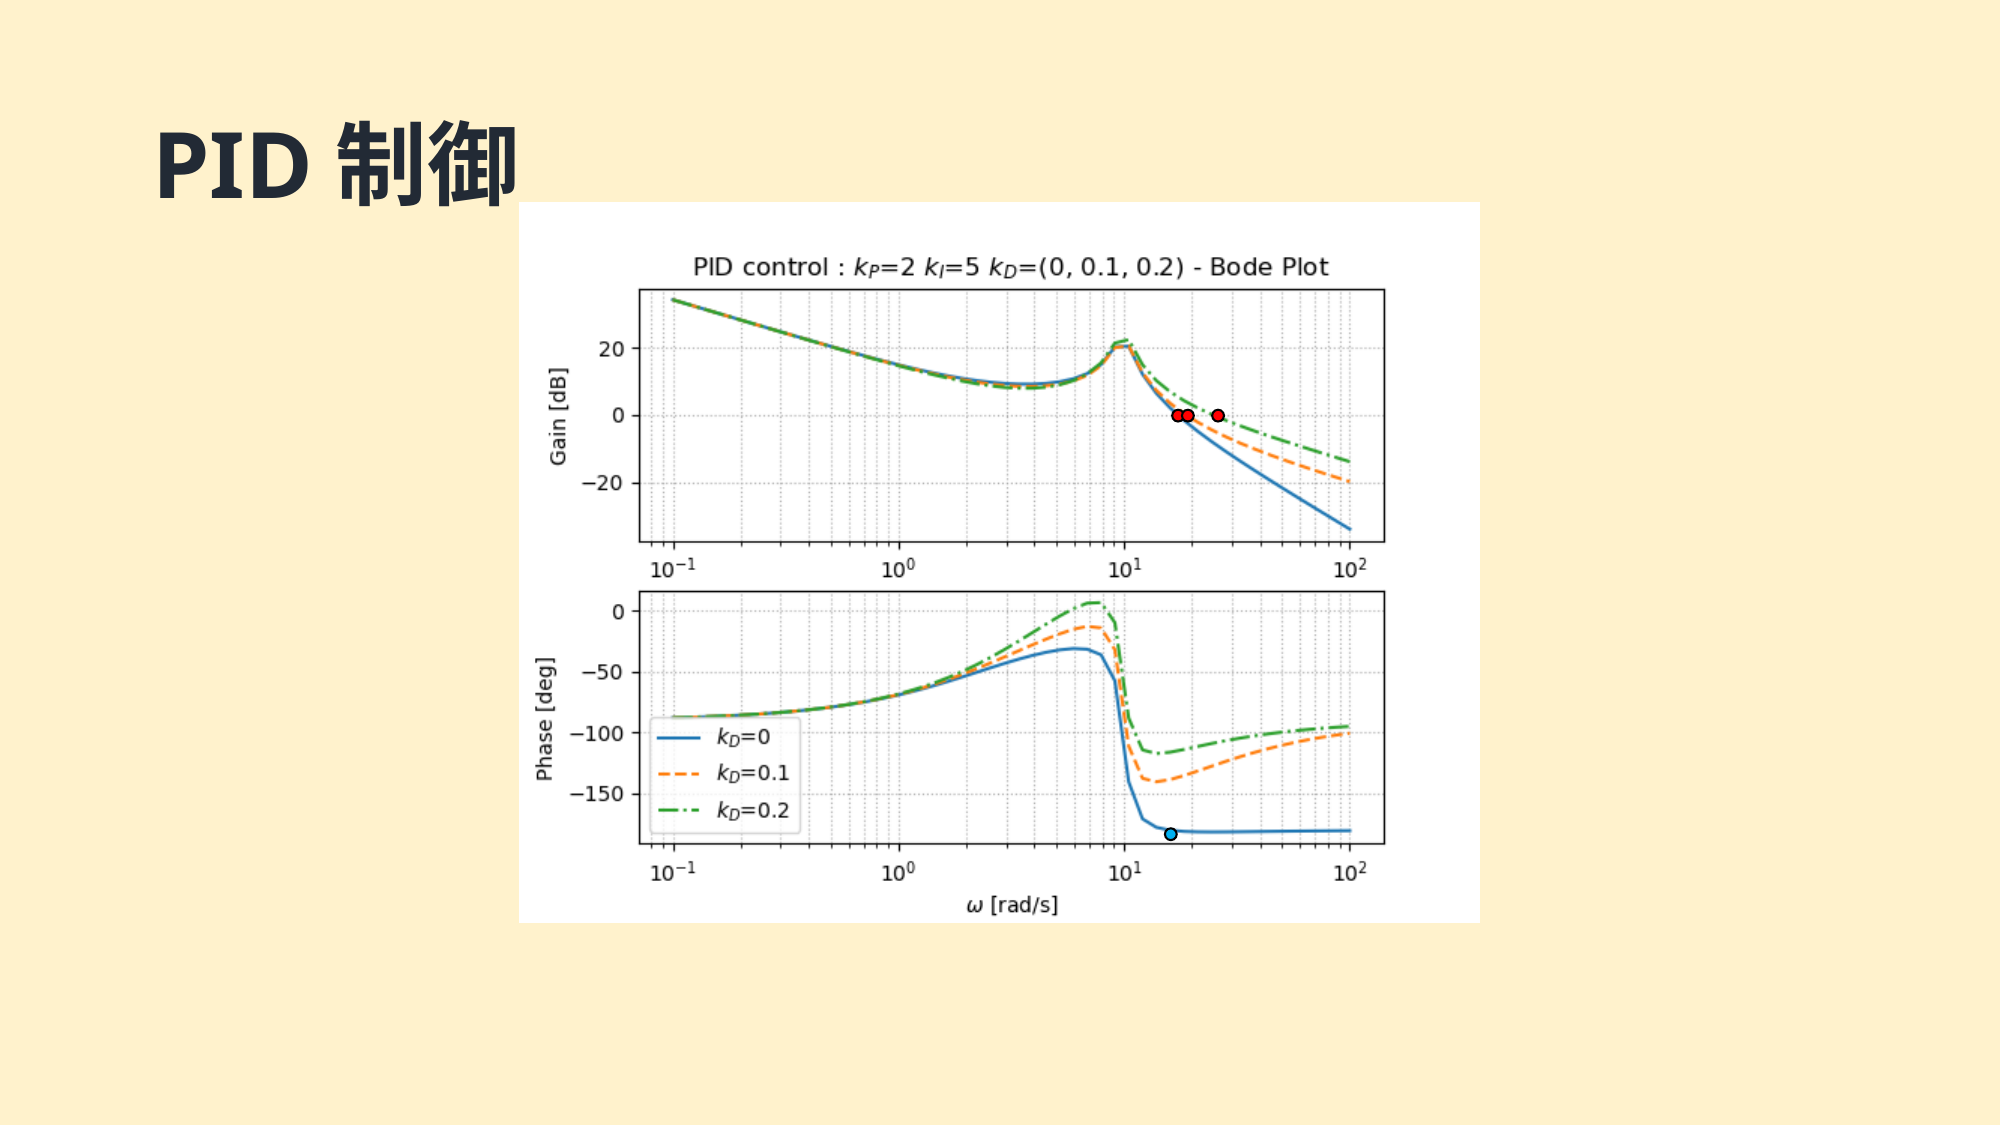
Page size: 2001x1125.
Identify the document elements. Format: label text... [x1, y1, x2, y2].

picture [519, 202, 1480, 923]
title PID制御 [137, 59, 1863, 278]
